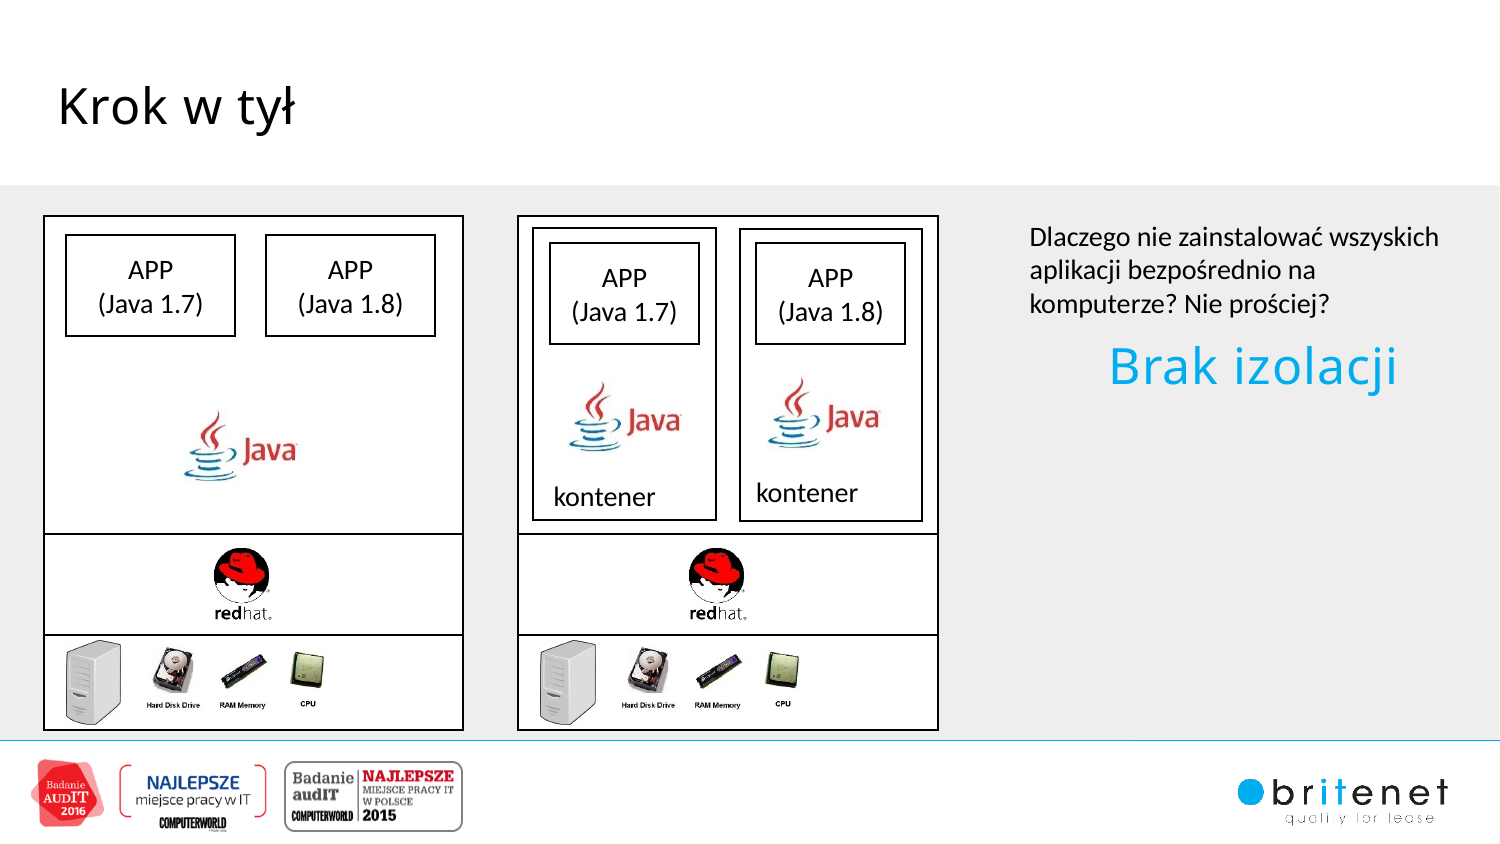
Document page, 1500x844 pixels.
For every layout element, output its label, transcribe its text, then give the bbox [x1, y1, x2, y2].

text_box [517, 533, 939, 636]
text_box [517, 215, 939, 533]
text_box [532, 227, 717, 521]
text_box APP (Java 1.7) [549, 242, 700, 345]
text_box APP (Java 1.8) [265, 234, 436, 337]
text_box kontener [741, 467, 888, 516]
text_box Dlaczego nie zainstalować wszyskich aplikacji bezpośrednio na komputerze? Nie prościej? [1014, 210, 1472, 327]
text_box Brak izolacji [1036, 334, 1472, 395]
picture [0, 0, 1499, 739]
text_box [43, 533, 464, 636]
text_box kontener [538, 470, 685, 519]
text_box [43, 215, 464, 533]
text_box APP (Java 1.7) [65, 234, 236, 337]
text_box APP (Java 1.8) [755, 242, 906, 345]
picture [0, 742, 1499, 844]
text_box [517, 636, 939, 731]
text_box [43, 636, 464, 731]
text_box [739, 228, 923, 522]
text_box Krok w tył [57, 74, 1327, 135]
